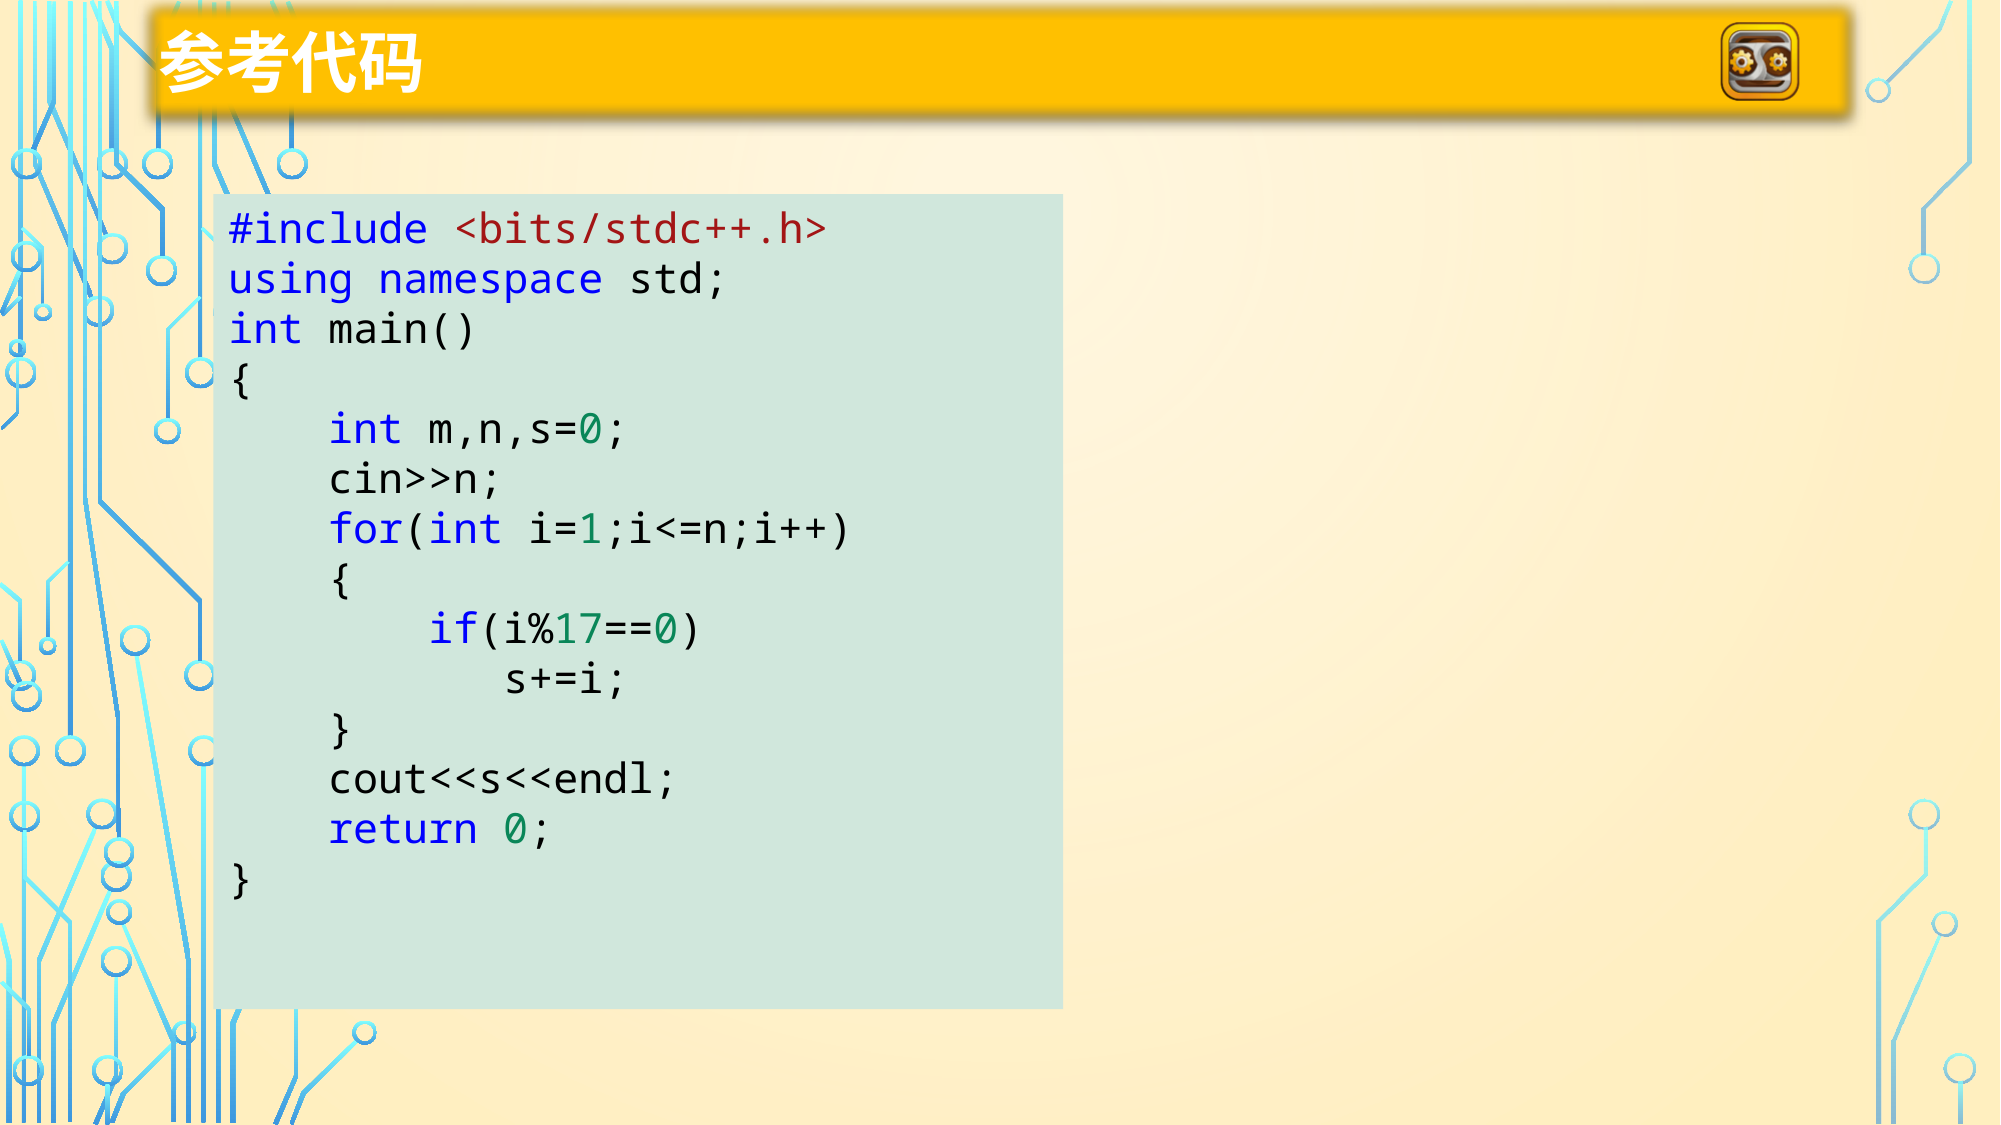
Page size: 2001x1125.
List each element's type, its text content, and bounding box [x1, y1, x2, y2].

text_box #include <bits/stdc++.h> using namespace std; int main() { int m,n,s=0; cin>>n; for(int i=1;i<=n;i++) { if(i%17==0) s+=i; } cout<<s<<endl; return 0; } [213, 194, 1064, 1010]
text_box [143, 0, 1857, 123]
